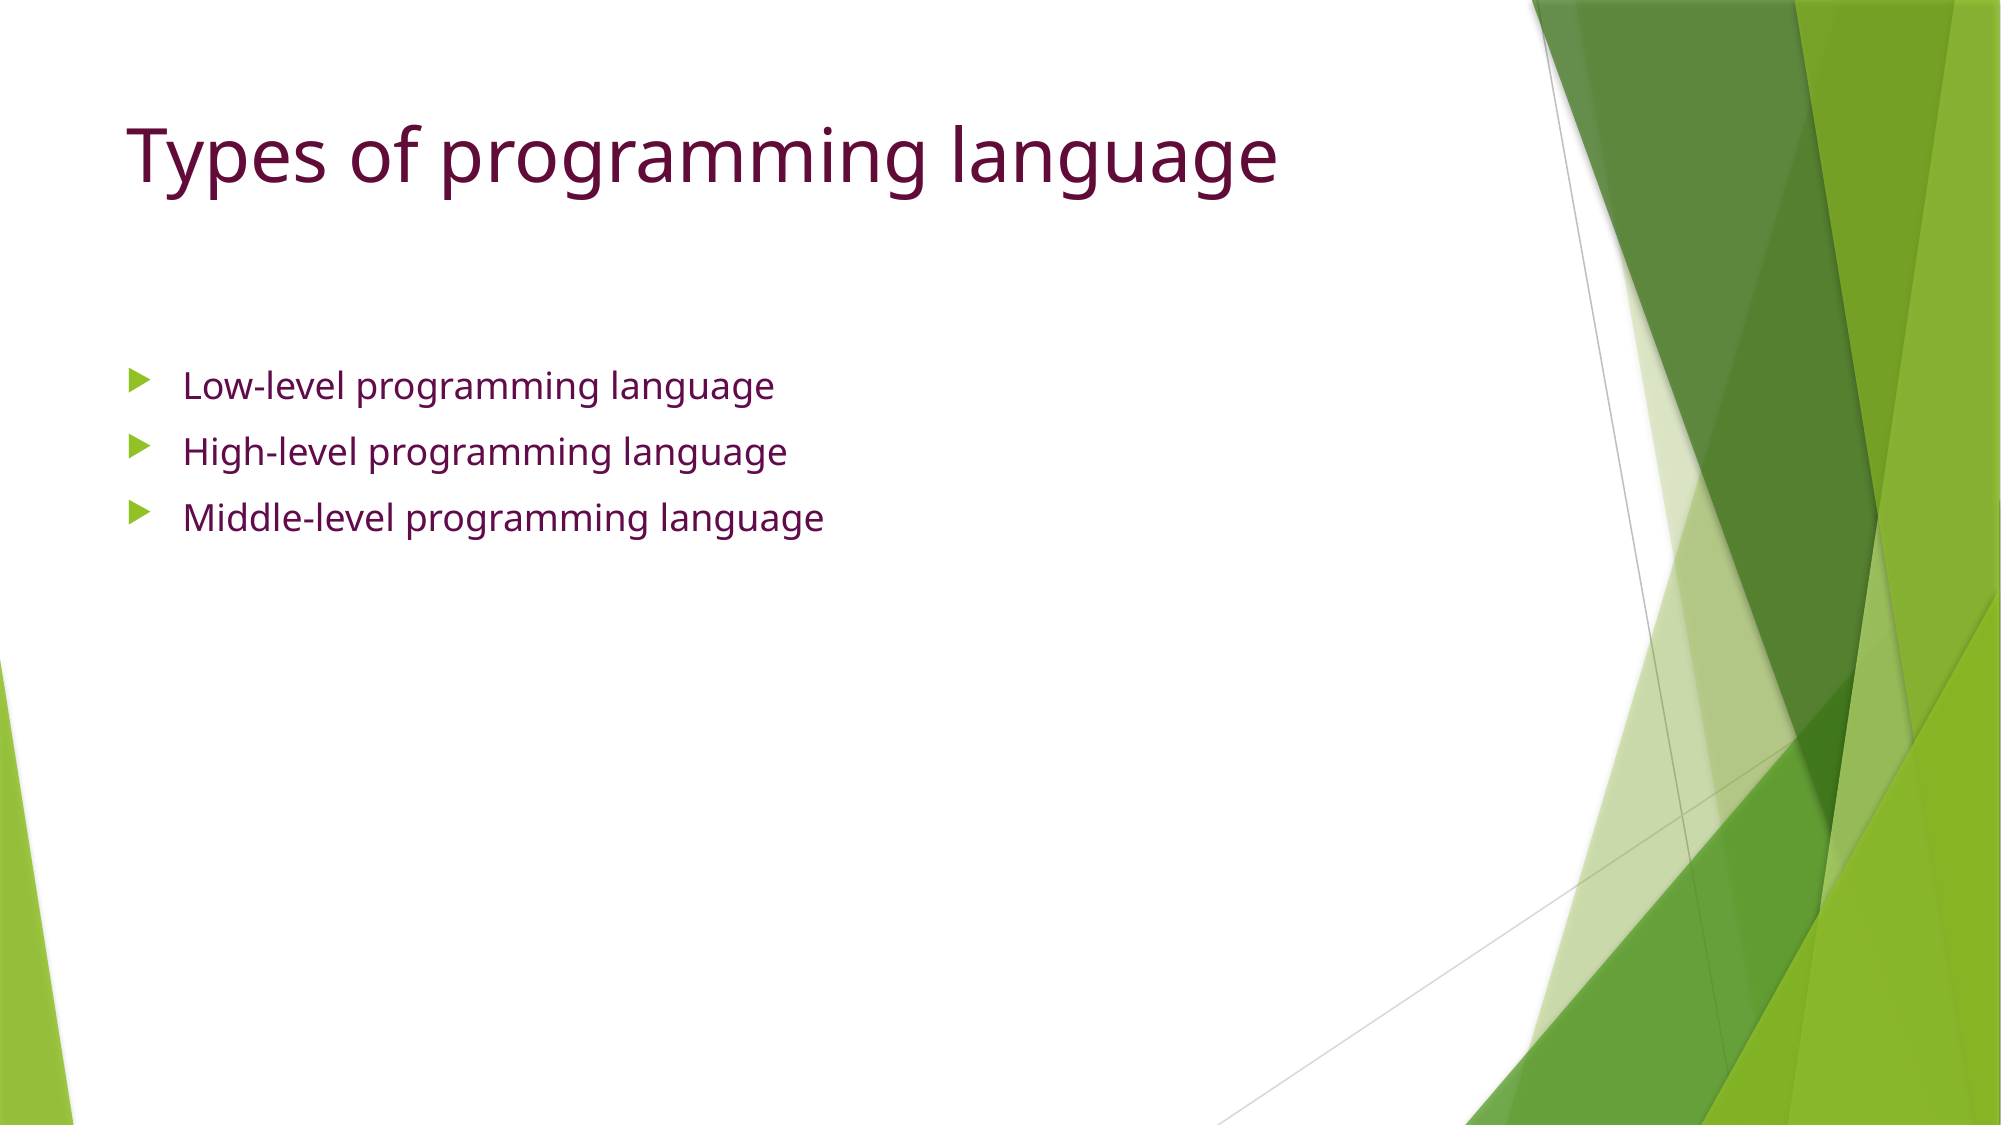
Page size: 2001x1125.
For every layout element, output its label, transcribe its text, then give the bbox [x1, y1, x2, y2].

list Low-level programming language High-level programming language Middle-level programming language [111, 354, 1522, 992]
title Types of programming language [111, 99, 1522, 317]
